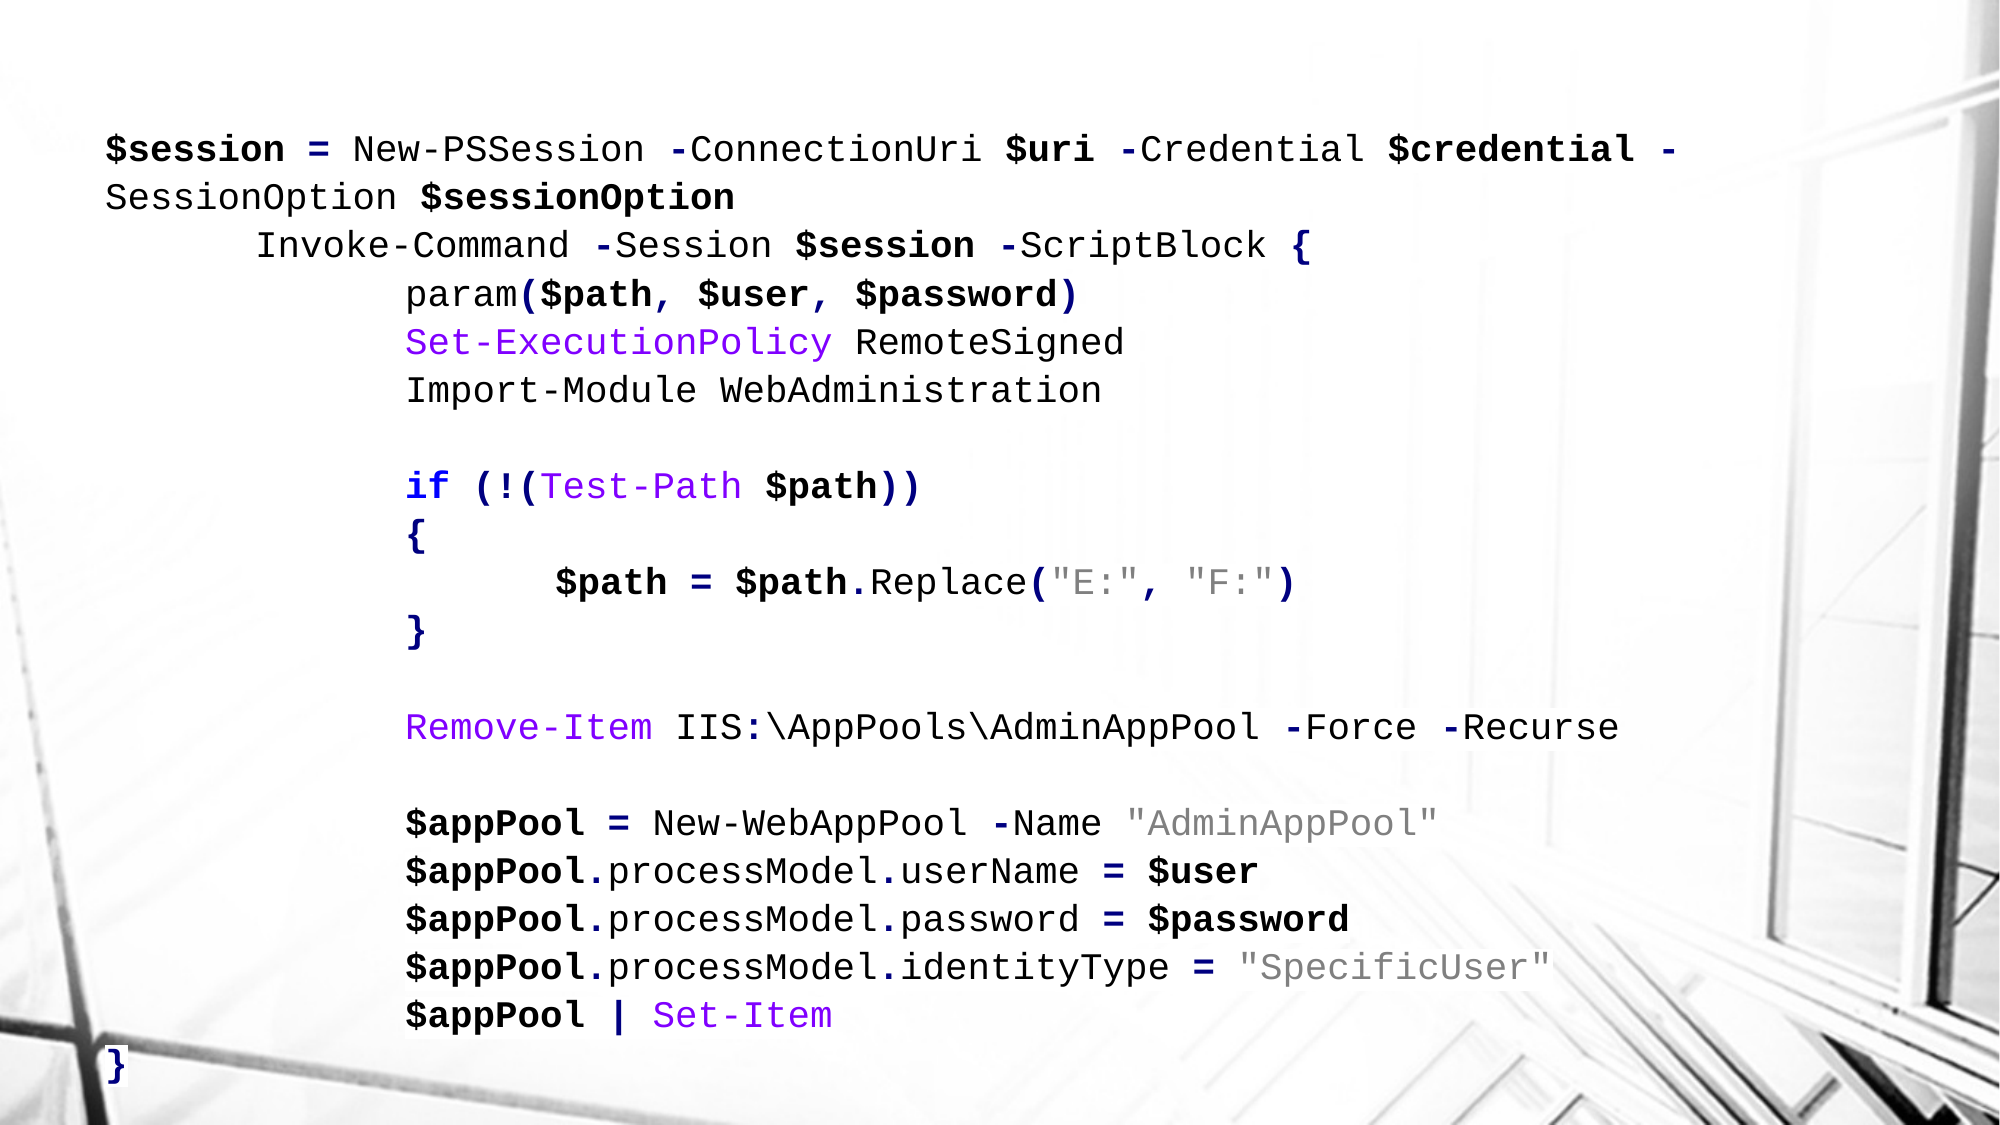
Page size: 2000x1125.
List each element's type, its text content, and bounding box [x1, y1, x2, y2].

picture [0, 0, 2000, 1125]
text_box $session = New-PSSession -ConnectionUri $uri -Credential $credential -SessionOption $sessionOption Invoke-Command -Session $session -ScriptBlock { param($path, $user, $password) Set-ExecutionPolicy RemoteSigned Import-Module WebAdministration if (!(Test-Path $path)) { $path = $path.Replace("E:", "F:") } Remove-Item IIS:\AppPools\AdminAppPool -Force -Recurse $appPool = New-WebAppPool -Name "AdminAppPool" $appPool.processModel.userName = $user $appPool.processModel.password = $password $appPool.processModel.identityType = "SpecificUser" $appPool | Set-Item } [90, 113, 1933, 1091]
